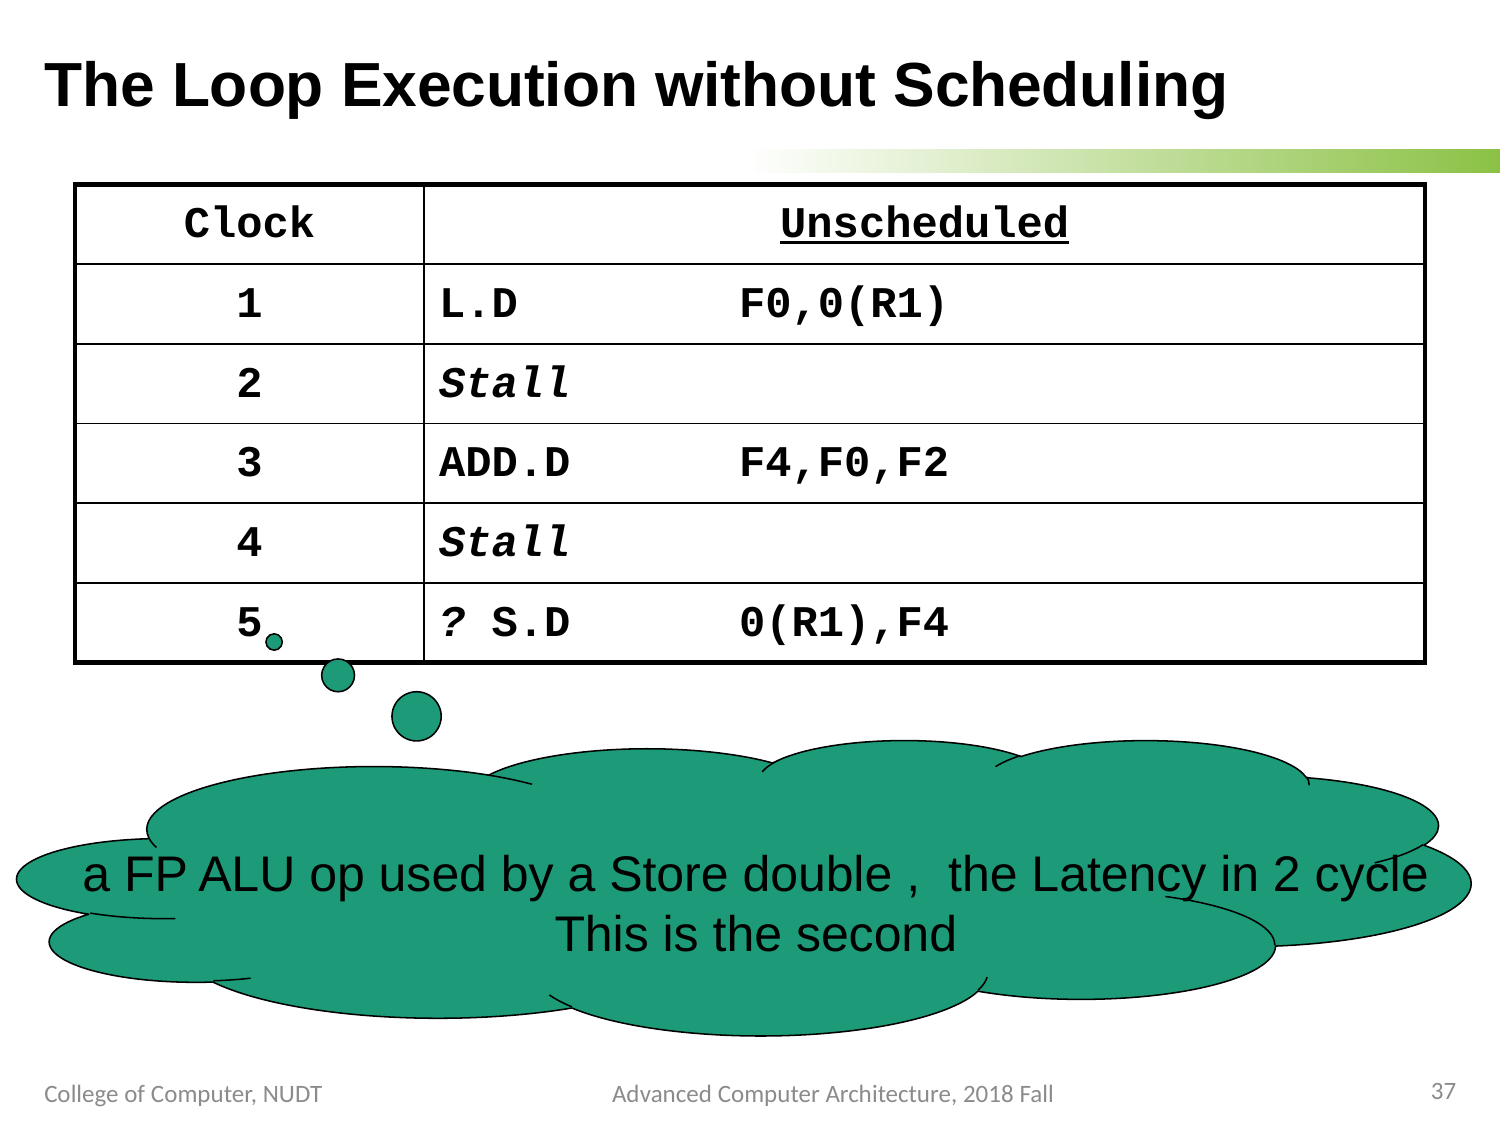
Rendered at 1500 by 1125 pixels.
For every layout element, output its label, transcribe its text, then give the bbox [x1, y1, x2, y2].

table_cell ADD.D F4,F0,F2 [425, 424, 1423, 502]
table_cell L.D F0,0(R1) [425, 265, 1423, 343]
slide_number 37 [1317, 1059, 1472, 1120]
table_header Unscheduled [425, 187, 1423, 263]
table_header Clock [77, 187, 423, 263]
text_box a FP ALU op used by a Store double , the Latency in 2 cycle This is the second [17, 834, 1495, 970]
slide_number College of Computer, NUDT [29, 1062, 367, 1123]
text_box [321, 658, 355, 692]
table_cell 1 [77, 265, 423, 343]
table_cell Stall [425, 504, 1423, 582]
table_cell 2 [77, 345, 423, 423]
footer Advanced Computer Architecture, 2018 Fall [491, 1062, 1176, 1123]
title The Loop Execution without Scheduling [29, 22, 1471, 150]
table_cell ? S.D 0(R1),F4 [425, 584, 1423, 660]
table_cell Stall [425, 345, 1423, 423]
text_box [90, 970, 1255, 1037]
text_box [265, 633, 283, 651]
text_box [391, 691, 442, 741]
table_cell 4 [77, 504, 423, 582]
text_box [146, 740, 1439, 834]
table_cell 3 [77, 424, 423, 502]
table_cell 5 [77, 584, 423, 660]
